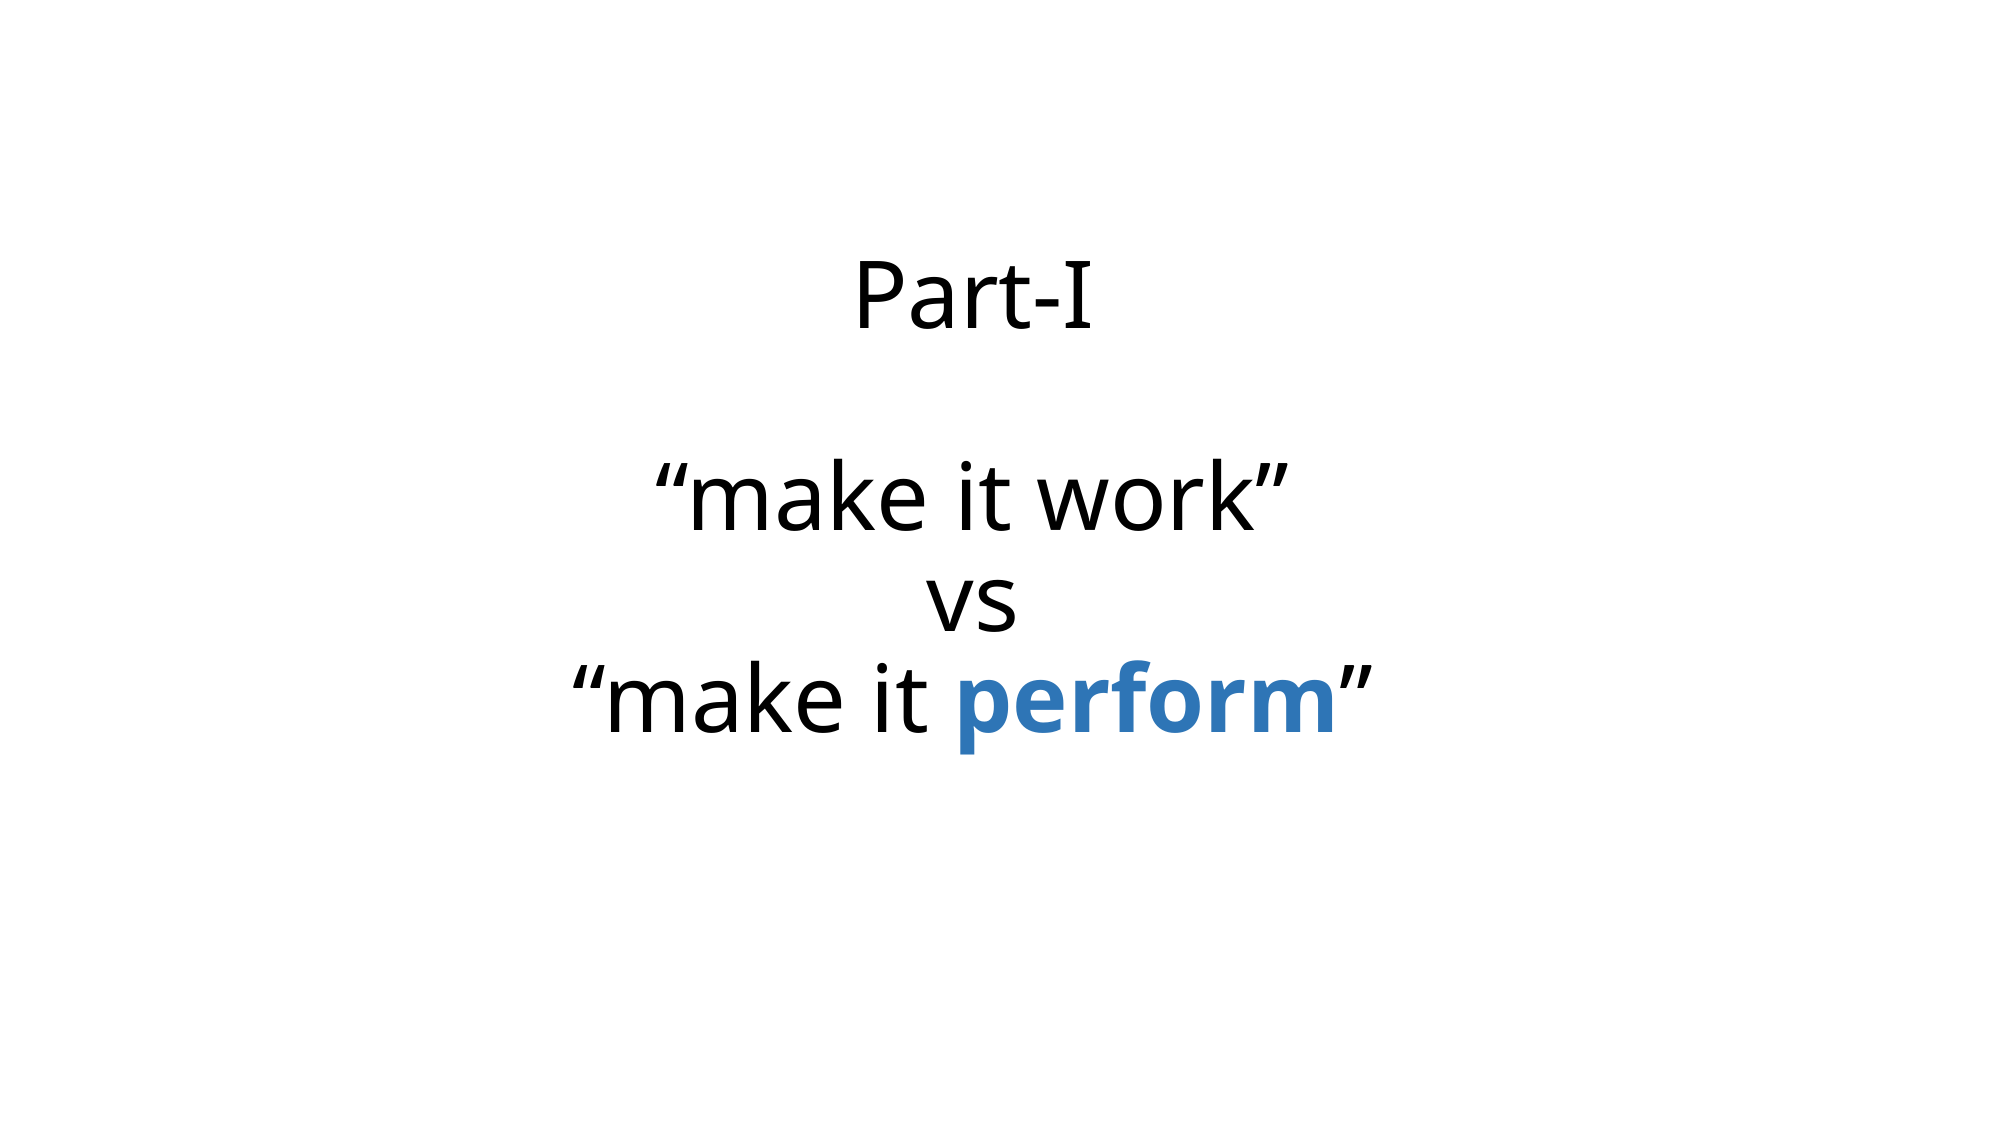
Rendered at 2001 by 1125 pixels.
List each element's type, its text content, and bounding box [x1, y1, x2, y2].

title Part-I “make it work” vs “make it perform” [233, 138, 1713, 761]
